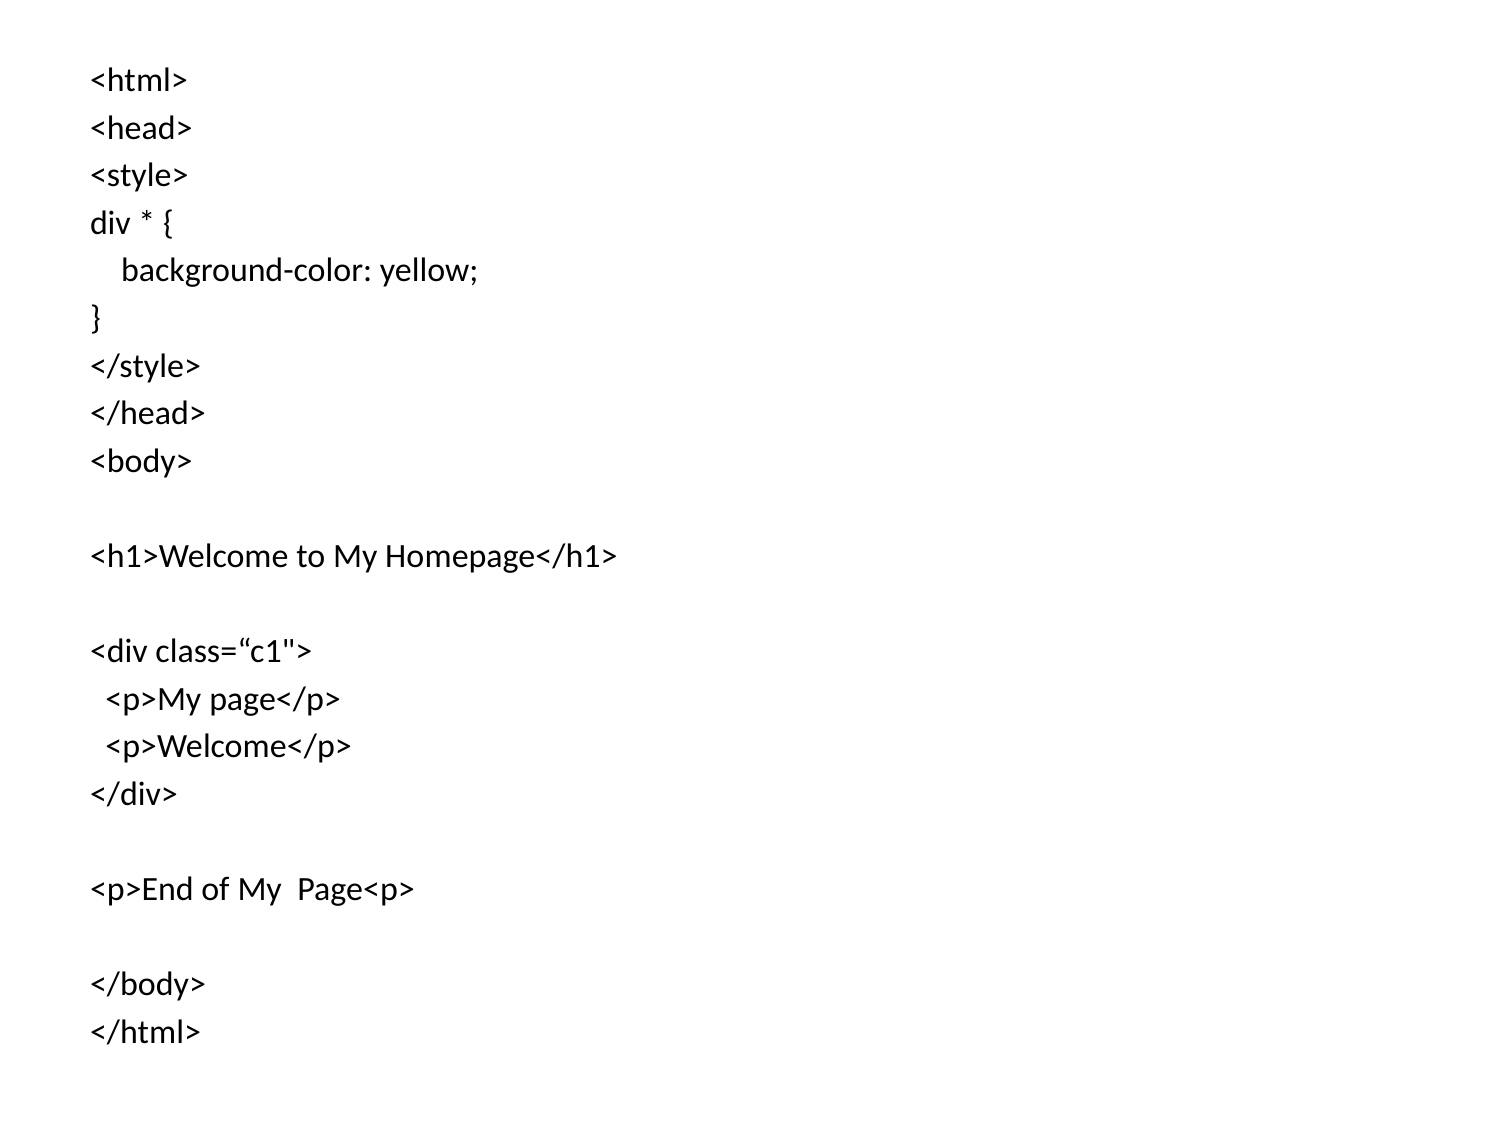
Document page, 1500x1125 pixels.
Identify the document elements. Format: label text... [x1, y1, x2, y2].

list <html> <head> <style> div * { background-color: yellow; } </style> </head> <body> <h1>Welcome to My Homepage</h1> <div class=“c1"> <p>My page</p> <p>Welcome</p> </div> <p>End of My Page<p> </body> </html> [75, 50, 1425, 1075]
